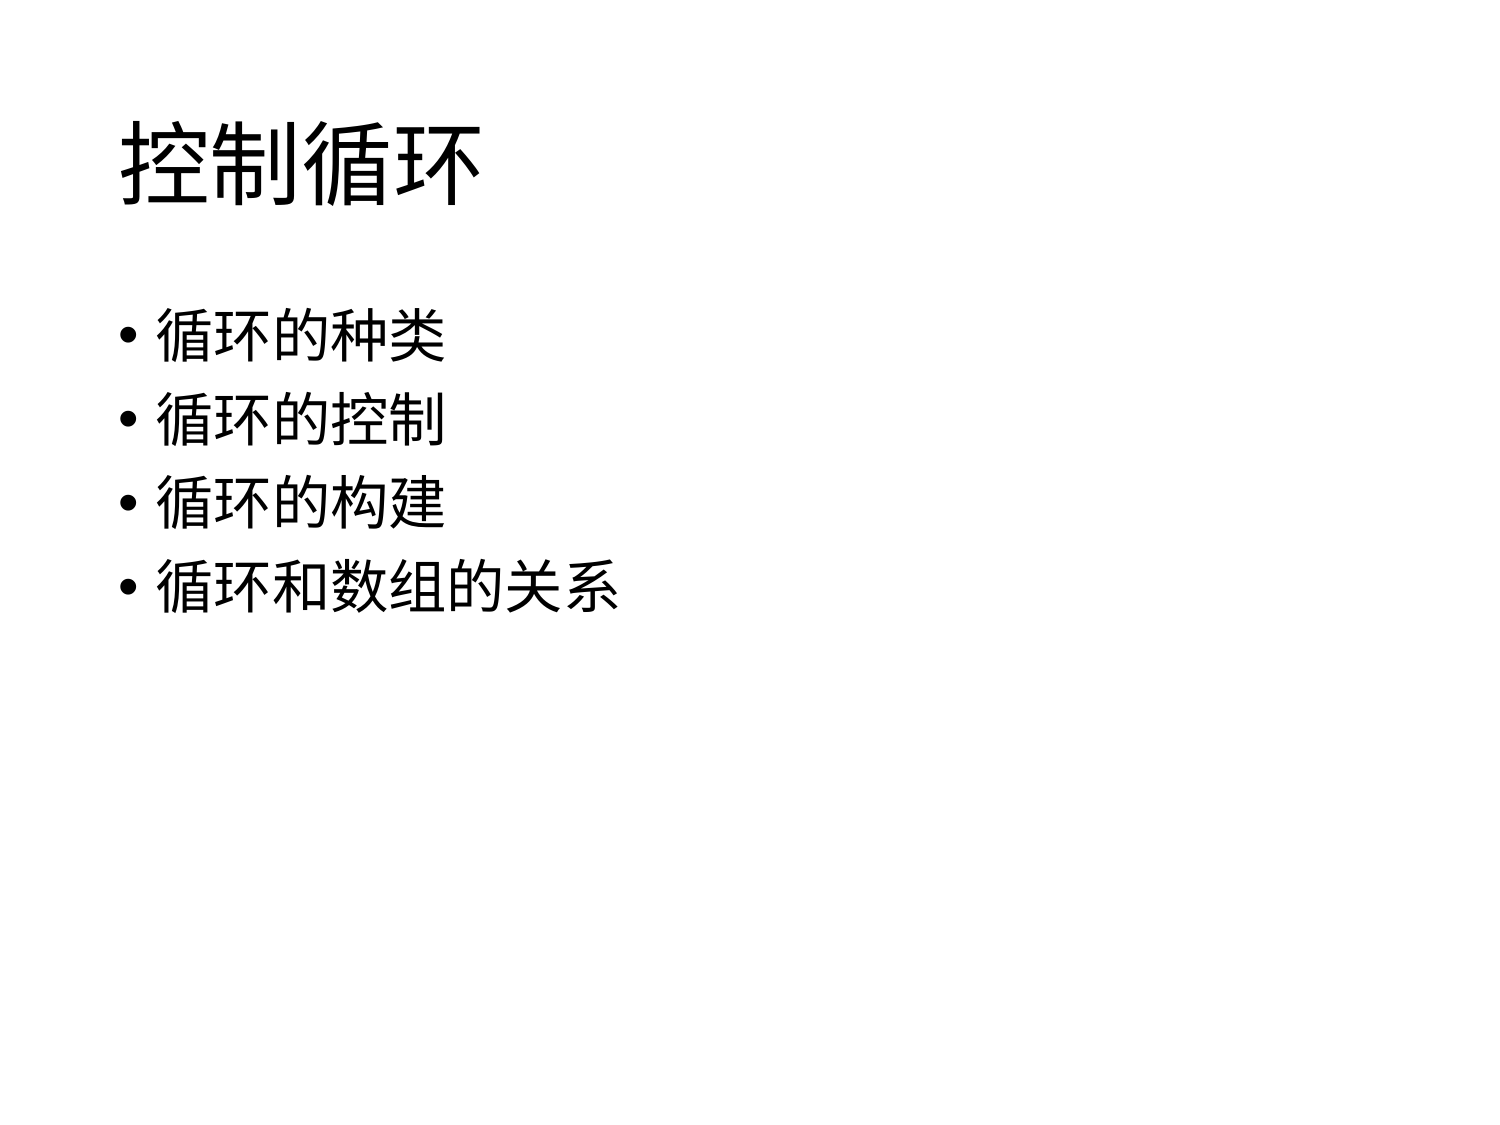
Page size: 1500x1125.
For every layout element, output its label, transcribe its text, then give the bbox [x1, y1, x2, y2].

list 循环的种类 循环的控制 循环的构建 循环和数组的关系 [103, 299, 1397, 1014]
title 控制循环 [103, 59, 1397, 278]
